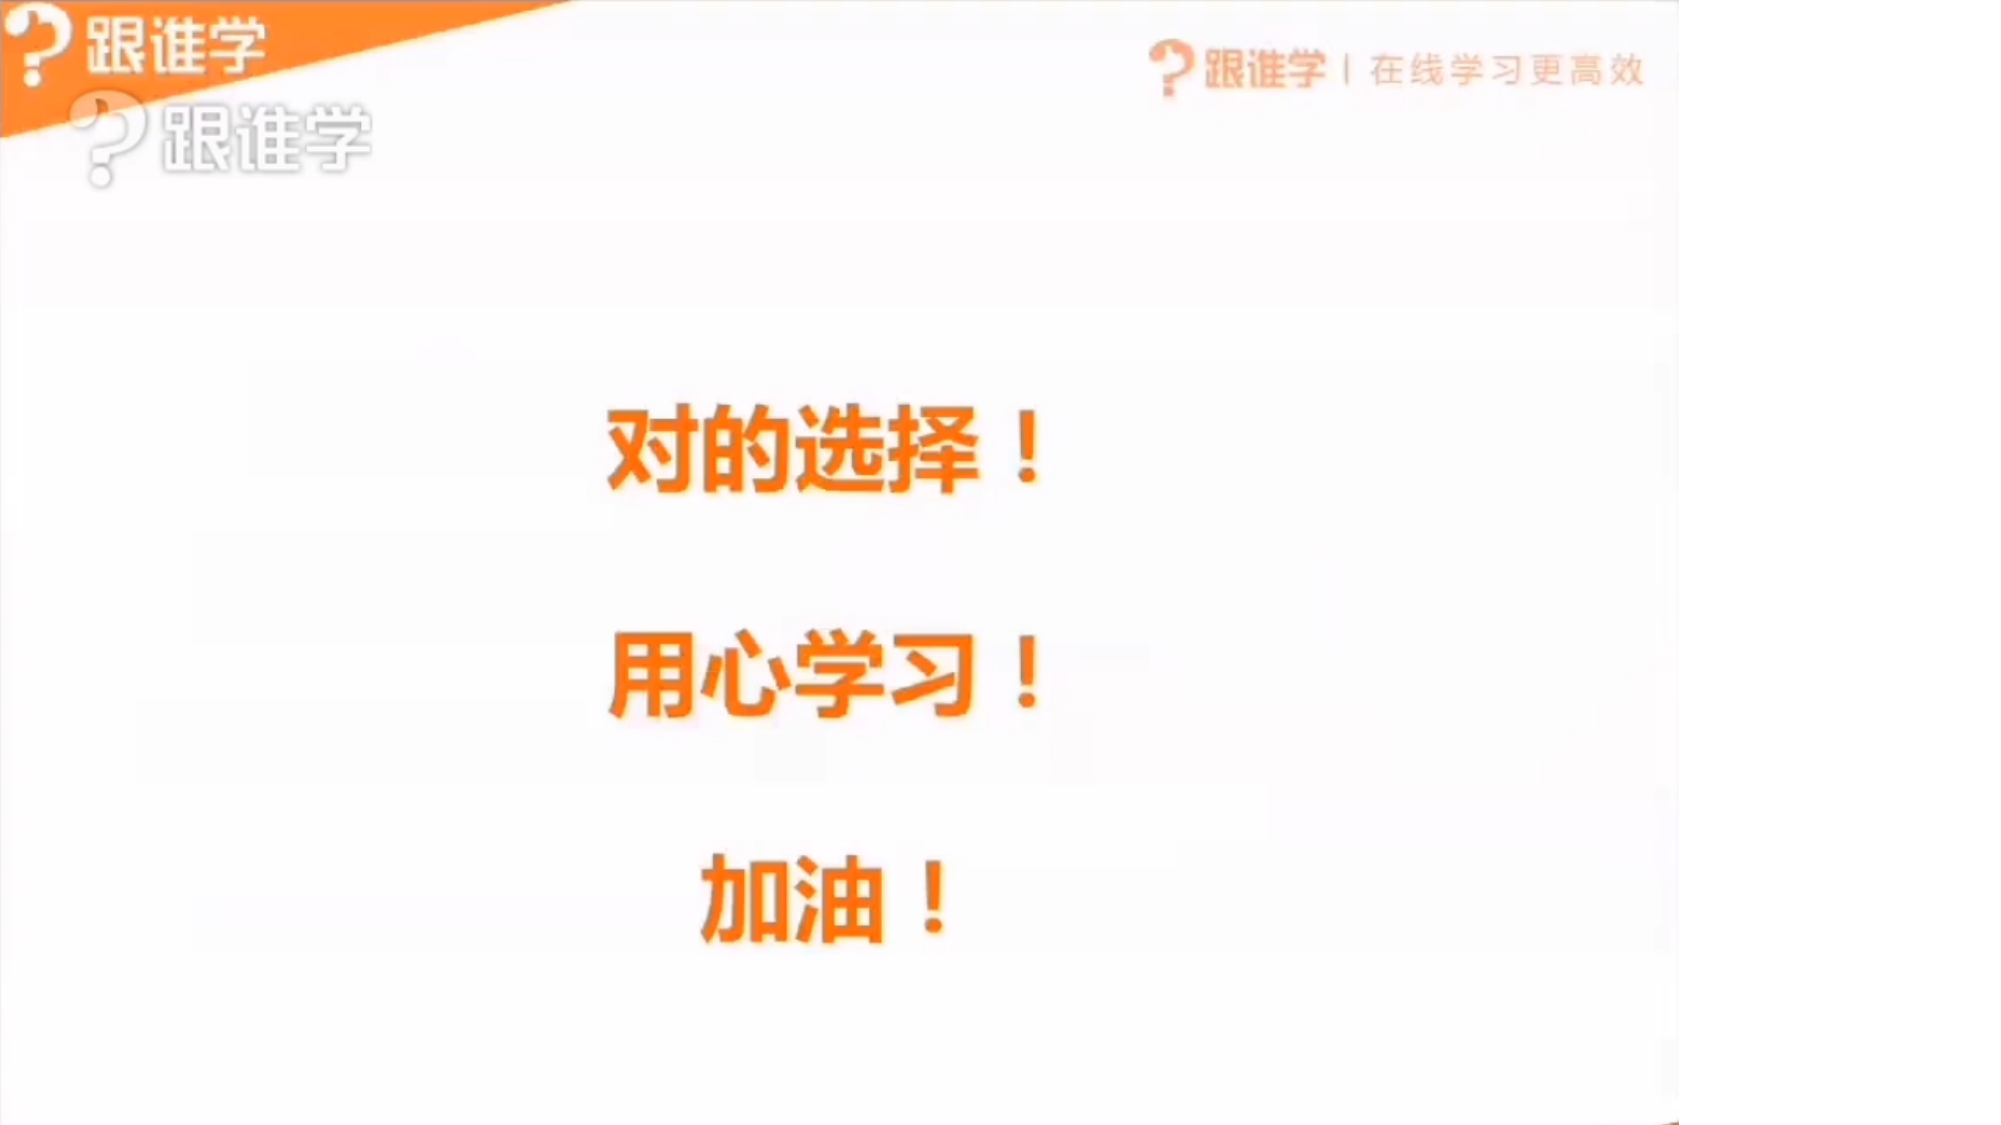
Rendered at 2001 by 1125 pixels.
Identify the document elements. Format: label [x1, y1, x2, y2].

picture [0, 0, 1679, 1125]
